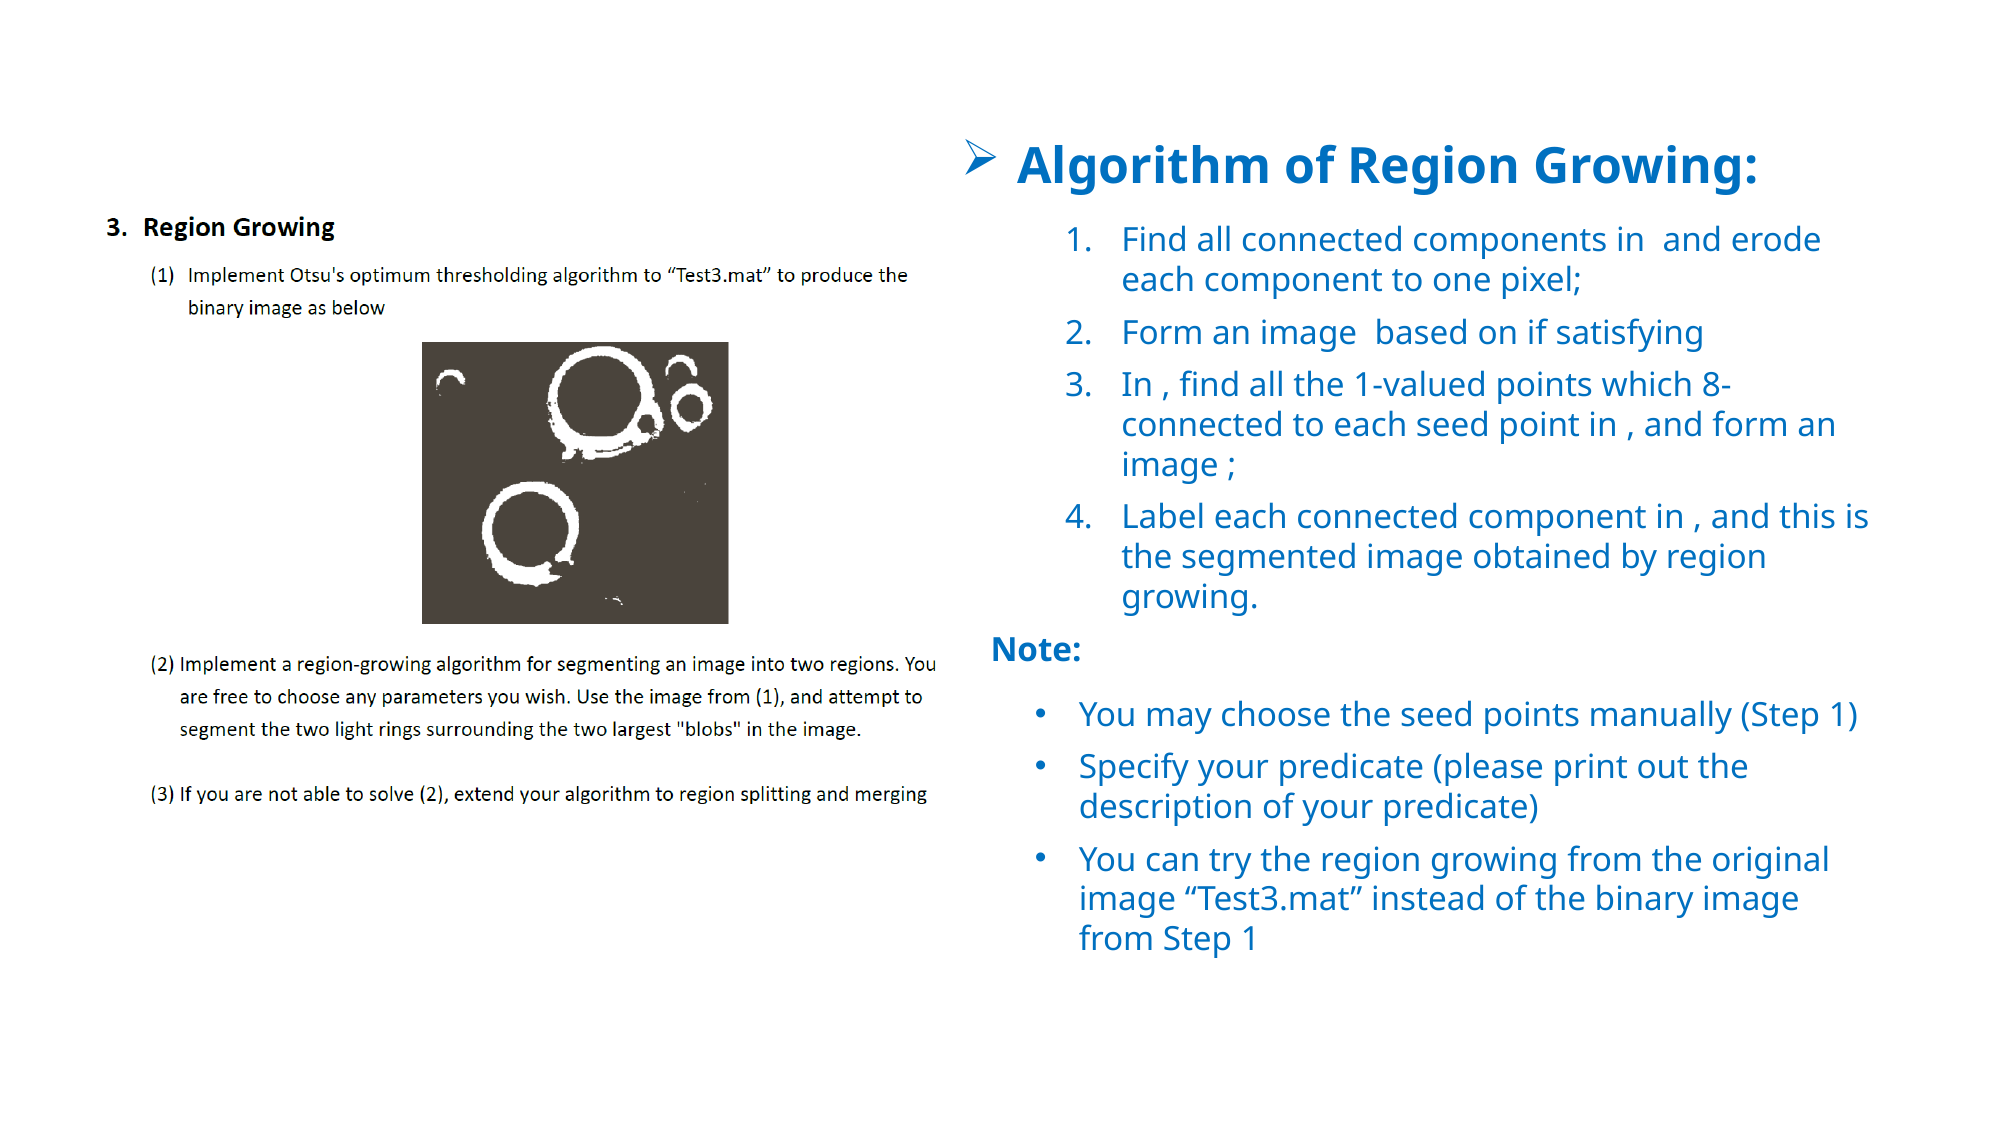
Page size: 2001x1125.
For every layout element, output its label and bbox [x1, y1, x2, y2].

picture [89, 198, 962, 846]
